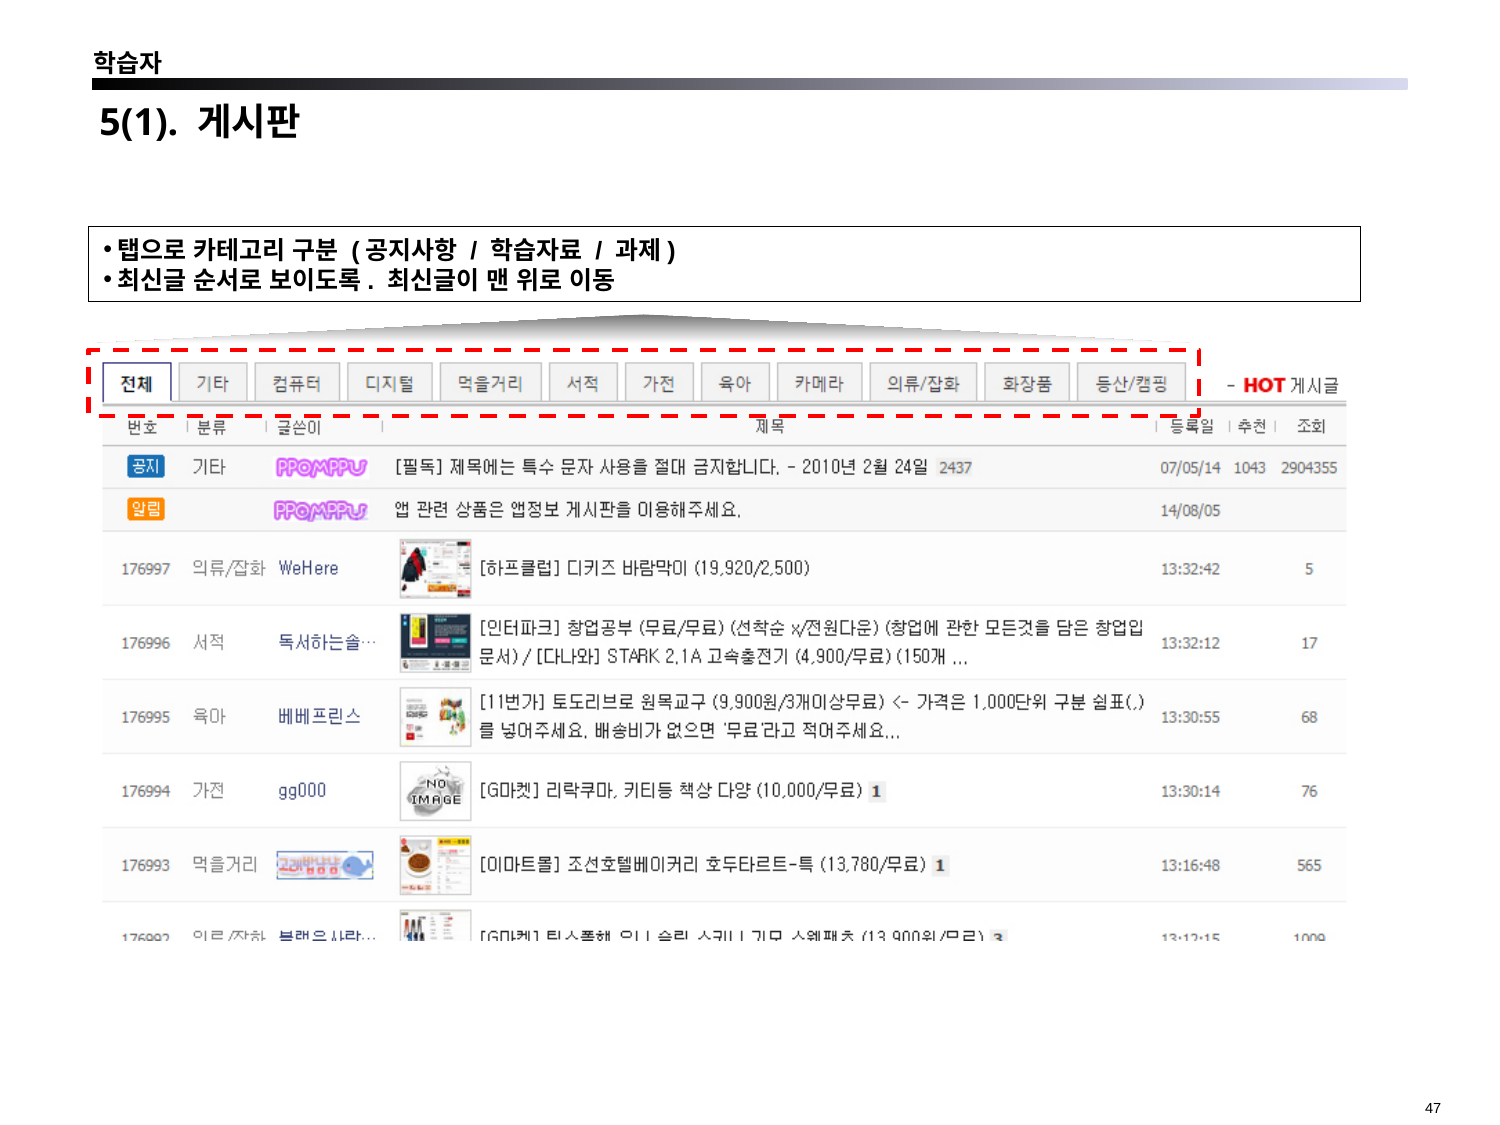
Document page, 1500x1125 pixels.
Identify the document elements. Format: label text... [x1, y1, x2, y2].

text_box [88, 349, 1199, 360]
text_box 5(1). 게시판 [99, 91, 1500, 225]
text_box 탭으로 카테고리 구분 (공지사항 / 학습자료 / 과제) 최신글 순서로 보이도록. 최신글이 맨 위로 이동 [88, 226, 1361, 302]
picture [64, 361, 1424, 941]
text_box [88, 314, 1199, 344]
text_box 학습자 [93, 47, 300, 78]
